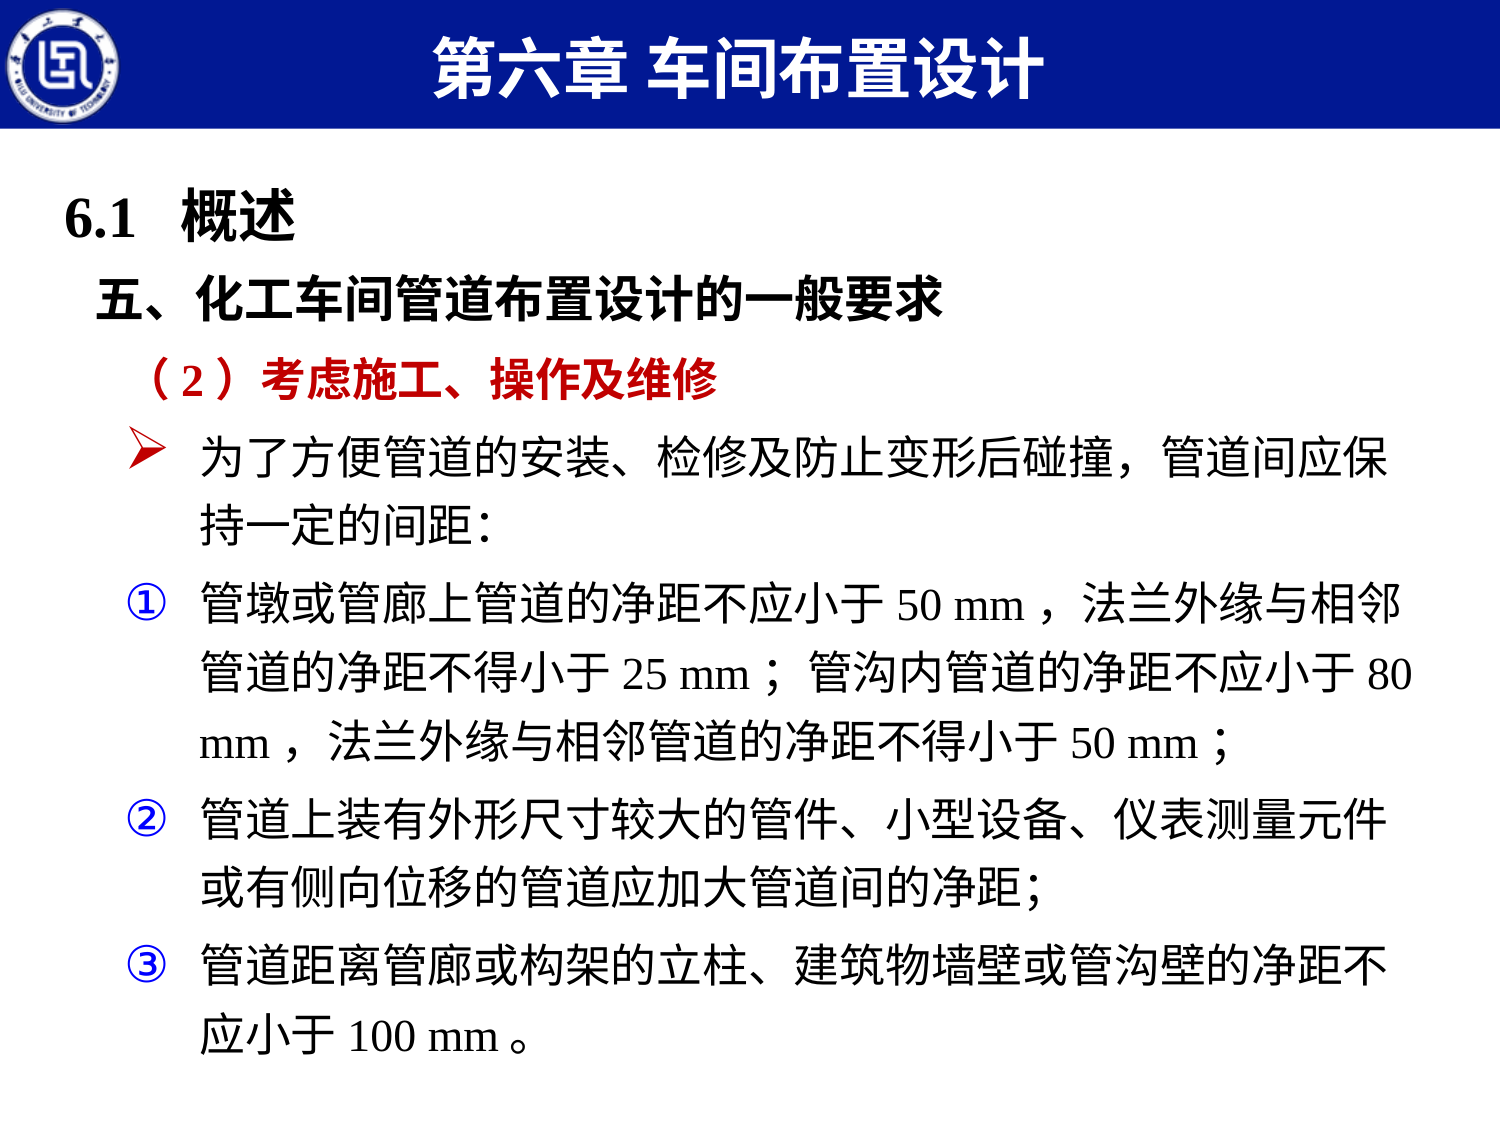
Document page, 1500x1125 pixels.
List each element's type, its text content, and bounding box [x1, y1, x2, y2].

text_box 第六章 车间布置设计 [58, 19, 1418, 115]
picture [1, 7, 123, 126]
text_box 6.1 概述 五、化工车间管道布置设计的一般要求 （2）考虑施工、操作及维修 为了方便管道的安装、检修及防止变形后碰撞，管道间应保持一定的间距： 管墩或管廊上管道的净距不应小于50 mm，法兰外缘与相邻管道的净距不得小于25 mm；管沟内管道的净距不应小于80 mm，法兰外缘与相邻管道的净距不得小于50 mm； 管道上装有外形尺寸较大的管件、小型设备、仪表测量元件或有侧向位移的管道应加大管道间的净距； 管道距离管廊或构架的立柱、建筑物墙壁或管沟壁的净距不应小于100 mm。 [50, 172, 1438, 1059]
